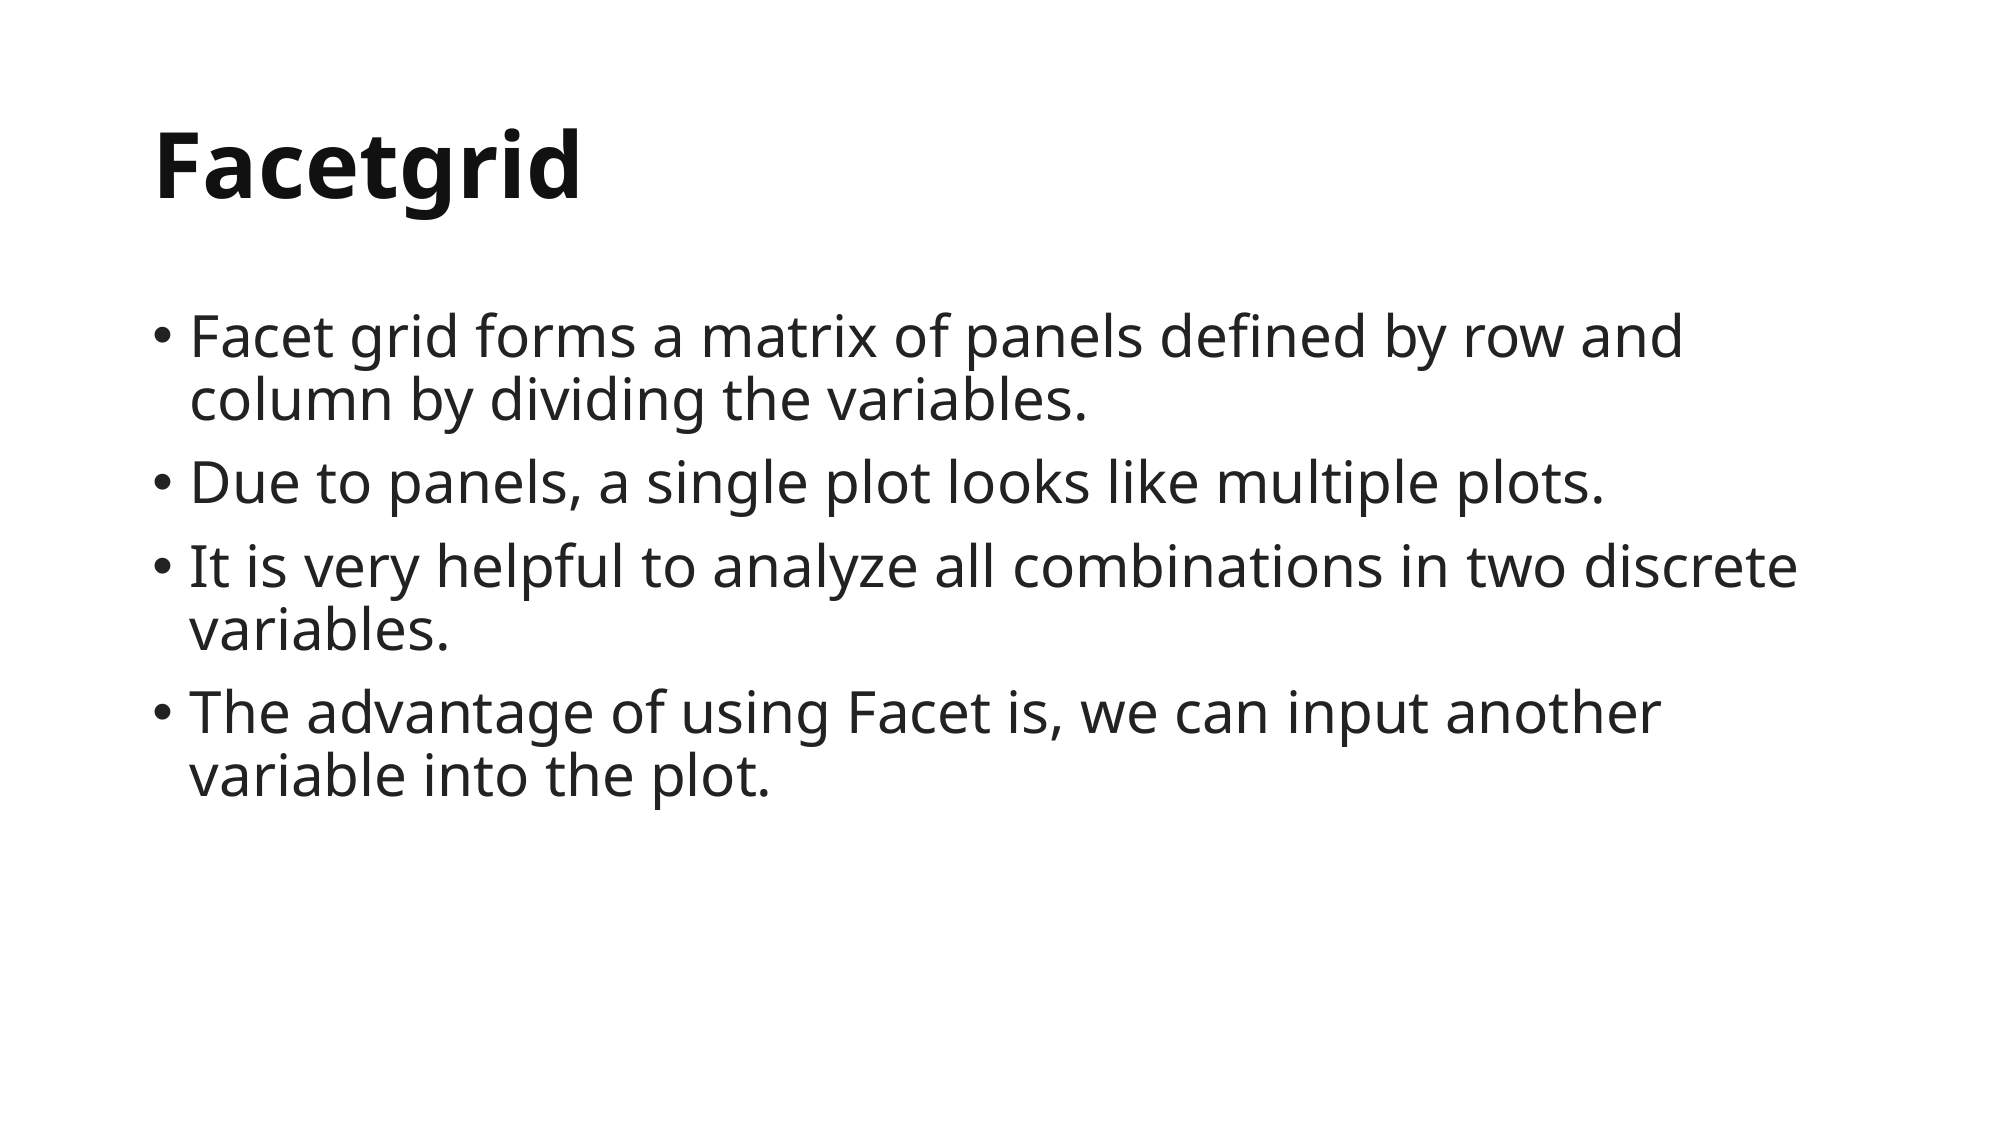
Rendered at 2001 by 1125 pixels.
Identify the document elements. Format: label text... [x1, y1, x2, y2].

title Facetgrid [137, 59, 1863, 278]
list Facet grid forms a matrix of panels defined by row and column by dividing the variables. Due to panels, a single plot looks like multiple plots. It is very helpful to analyze all combinations in two discrete variables. The advantage of using Facet is, we can input another variable into the plot. [137, 299, 1863, 1014]
